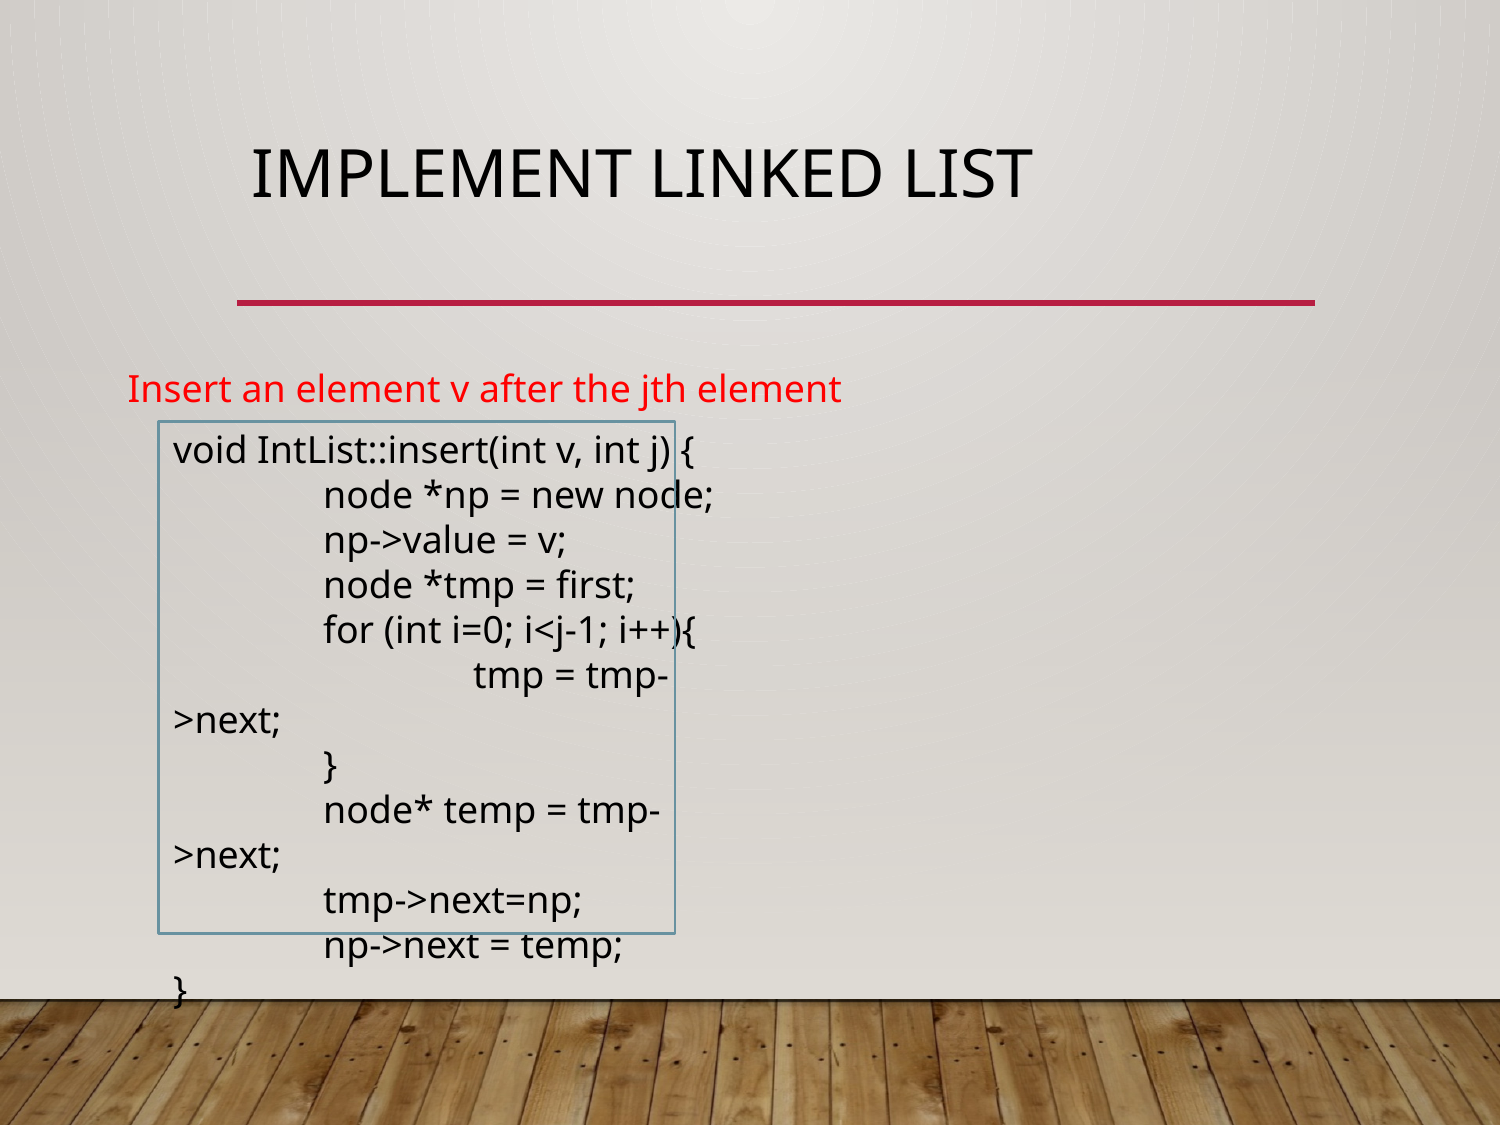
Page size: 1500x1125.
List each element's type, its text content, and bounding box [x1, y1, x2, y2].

text_box [157, 420, 676, 935]
title Implement linked list [236, 131, 1315, 305]
text_box void IntList::insert(int v, int j) { node *np = new node; np->value = v; node *tmp = first; for (int i=0; i<j-1; i++){ tmp = tmp->next; } node* temp = tmp->next; tmp->next=np; np->next = temp; } [158, 418, 761, 1019]
picture [0, 999, 1500, 1125]
text_box Insert an element v after the jth element [112, 357, 868, 418]
